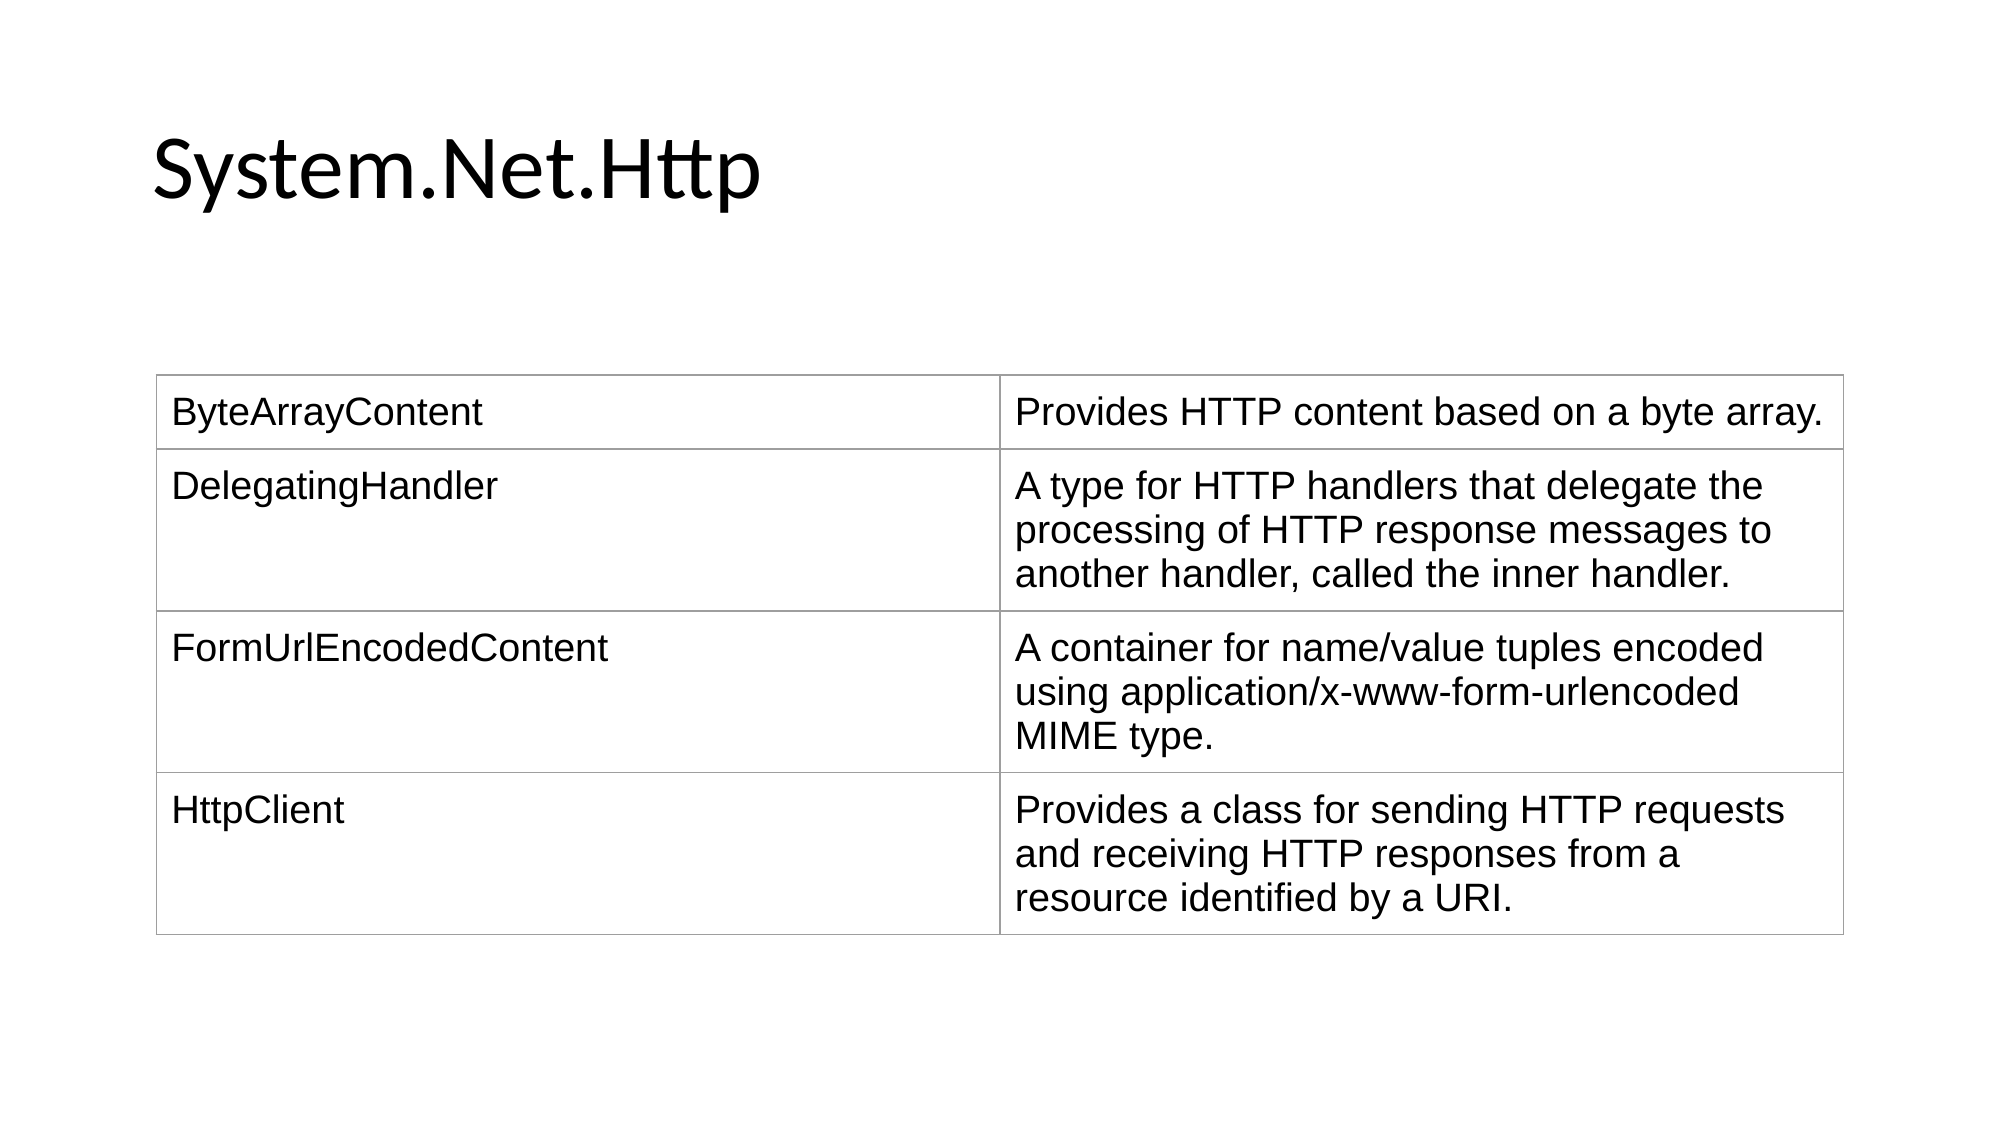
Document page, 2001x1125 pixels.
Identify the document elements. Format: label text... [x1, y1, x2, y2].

table_cell A type for HTTP handlers that delegate the processing of HTTP response messages to another handler, called the inner handler. [1001, 450, 1843, 610]
table_cell HttpClient [157, 773, 999, 934]
table_cell A container for name/value tuples encoded using application/x-www-form-urlencoded MIME type. [1001, 612, 1843, 772]
table_cell FormUrlEncodedContent [157, 612, 999, 772]
title System.Net.Http [137, 59, 1863, 278]
table_header ByteArrayContent [157, 376, 999, 448]
table_header Provides HTTP content based on a byte array. [1001, 376, 1843, 448]
table_cell DelegatingHandler [157, 450, 999, 610]
table_cell Provides a class for sending HTTP requests and receiving HTTP responses from a resource identified by a URI. [1001, 773, 1843, 934]
